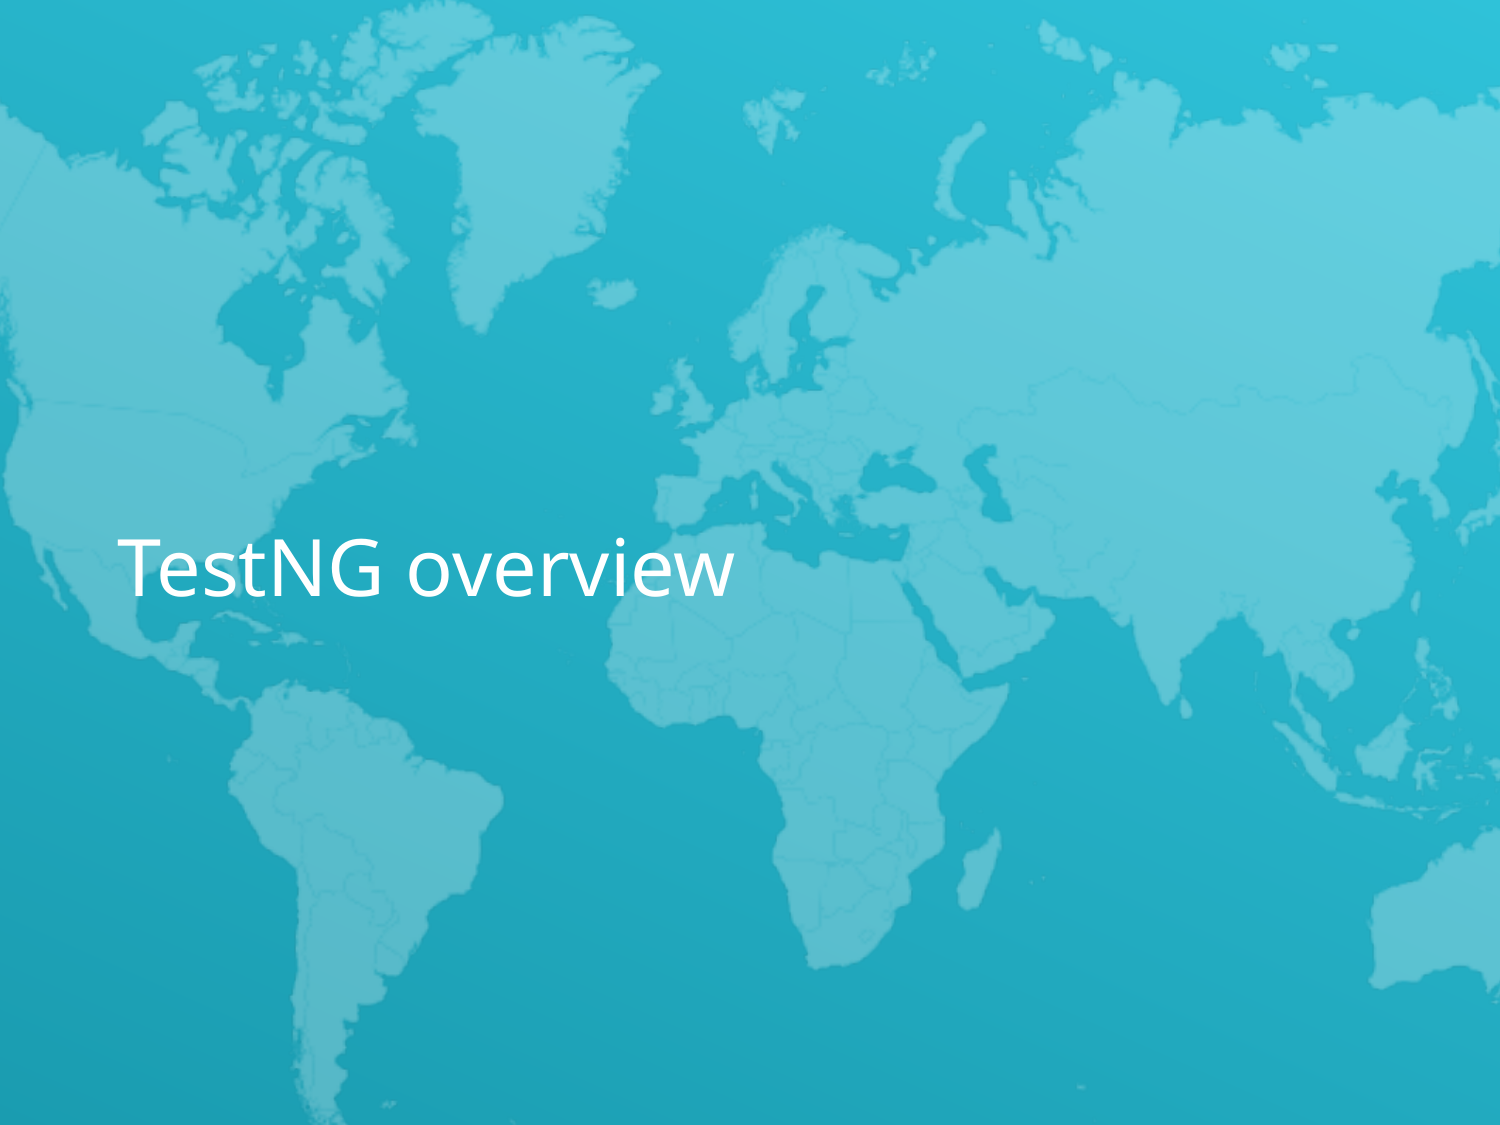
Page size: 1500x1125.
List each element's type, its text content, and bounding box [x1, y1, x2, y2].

list TestNG overview [102, 524, 1346, 1004]
